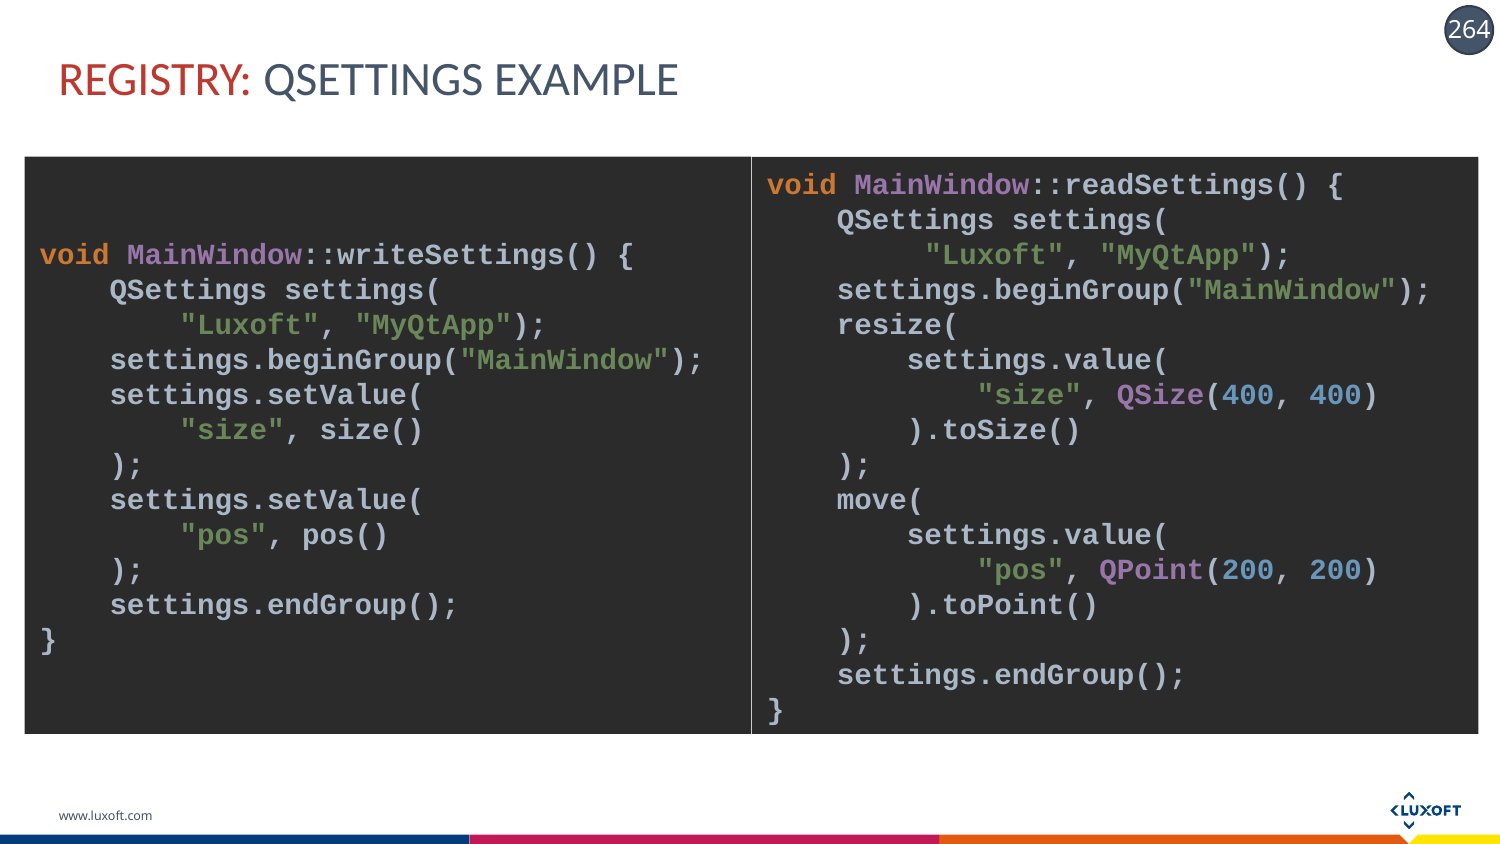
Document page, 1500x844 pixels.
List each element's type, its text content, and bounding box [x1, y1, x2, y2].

text_box void MainWindow::readSettings() { QSettings settings( "Luxoft", "MyQtApp"); settings.beginGroup("MainWindow"); resize( settings.value( "size", QSize(400, 400) ).toSize() ); move( settings.value( "pos", QPoint(200, 200) ).toPoint() ); settings.endGroup(); } [752, 156, 1479, 734]
text_box void MainWindow::writeSettings() { QSettings settings( "Luxoft", "MyQtApp"); settings.beginGroup("MainWindow"); settings.setValue( "size", size() ); settings.setValue( "pos", pos() ); settings.endGroup(); } [24, 156, 752, 734]
title REGISTRY: QSETTINGS EXAMPLE [47, 44, 1457, 107]
